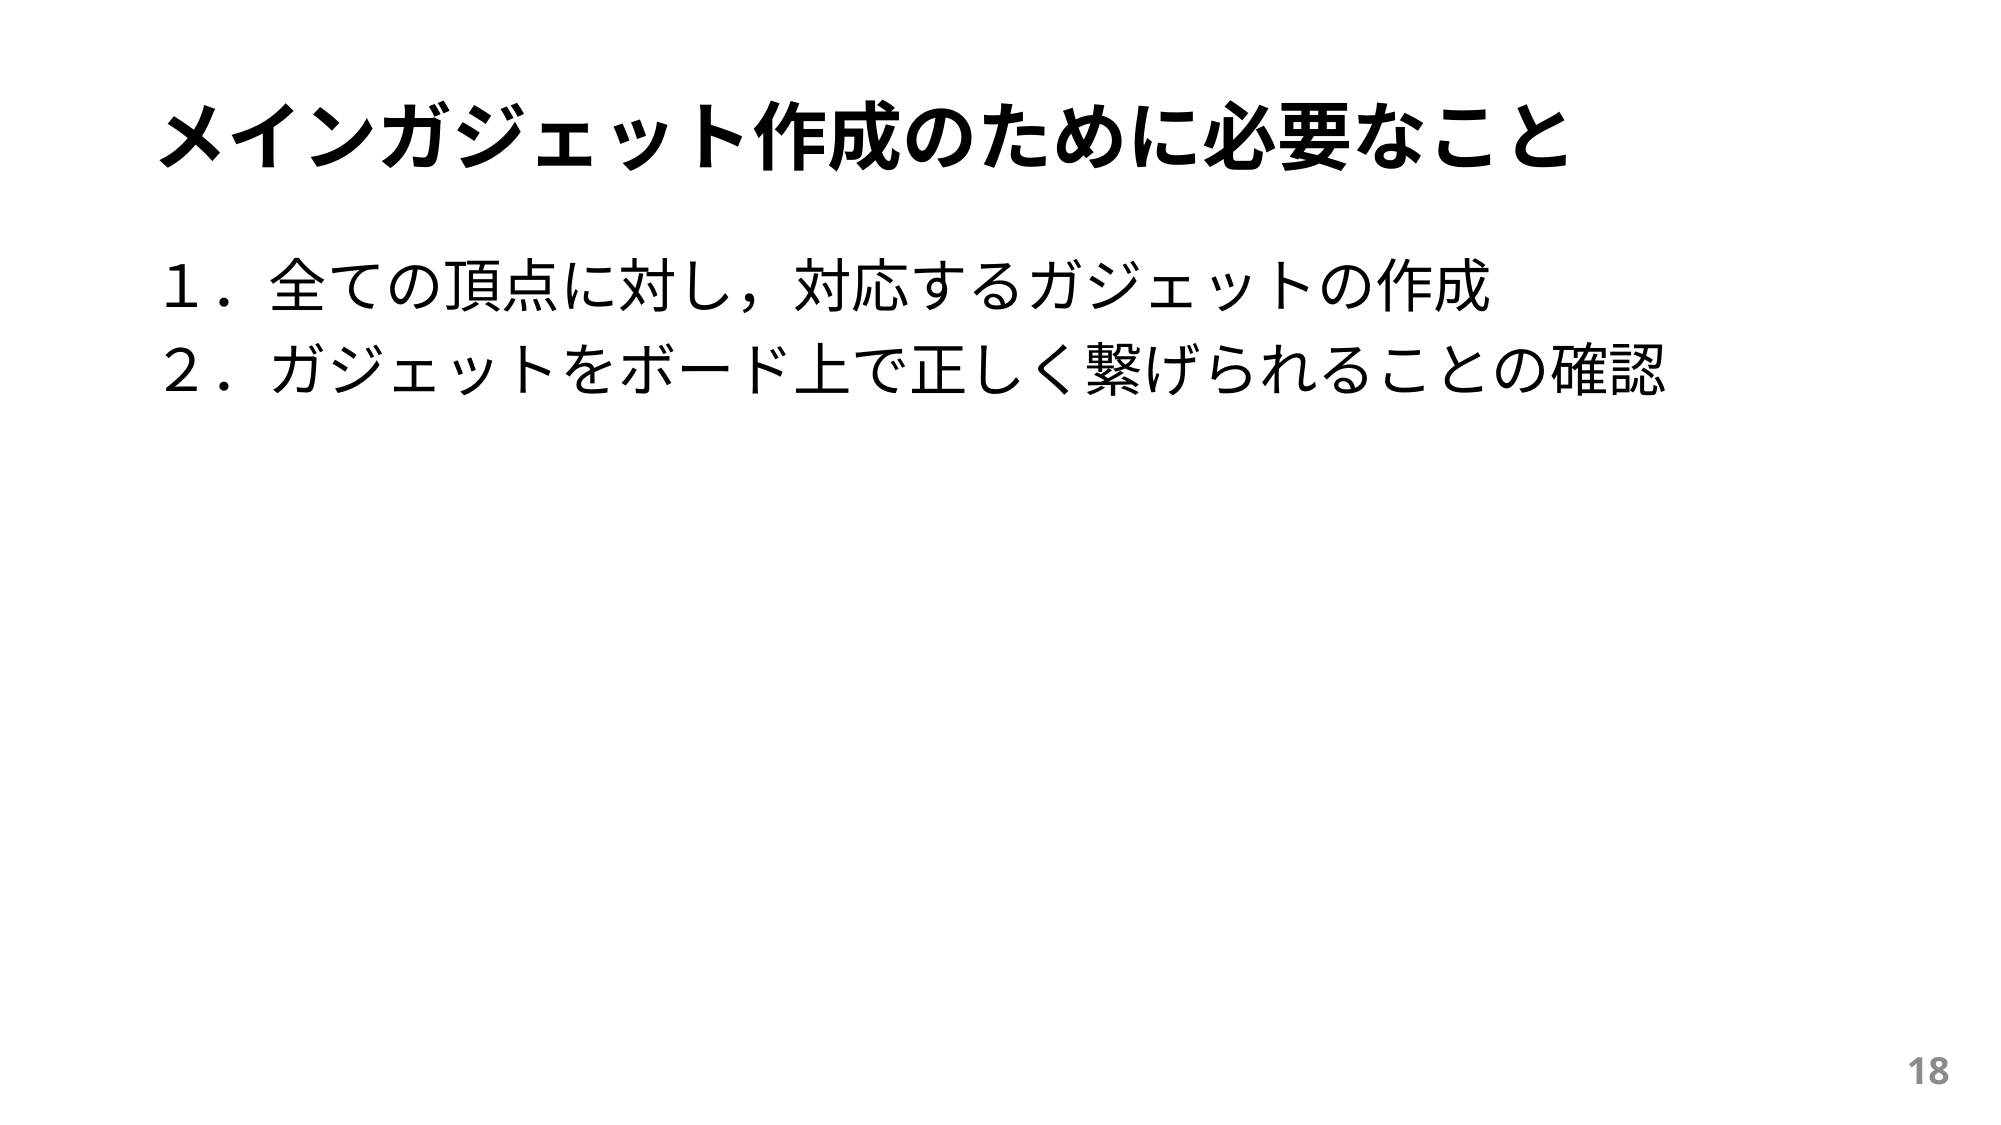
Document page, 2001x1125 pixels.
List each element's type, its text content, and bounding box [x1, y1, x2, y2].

title メインガジェット作成のために必要なこと [137, 59, 1863, 221]
slide_number 18 [1878, 1042, 1965, 1103]
list １．全ての頂点に対し，対応するガジェットの作成 ２．ガジェットをボード上で正しく繋げられることの確認 [137, 249, 1863, 1103]
